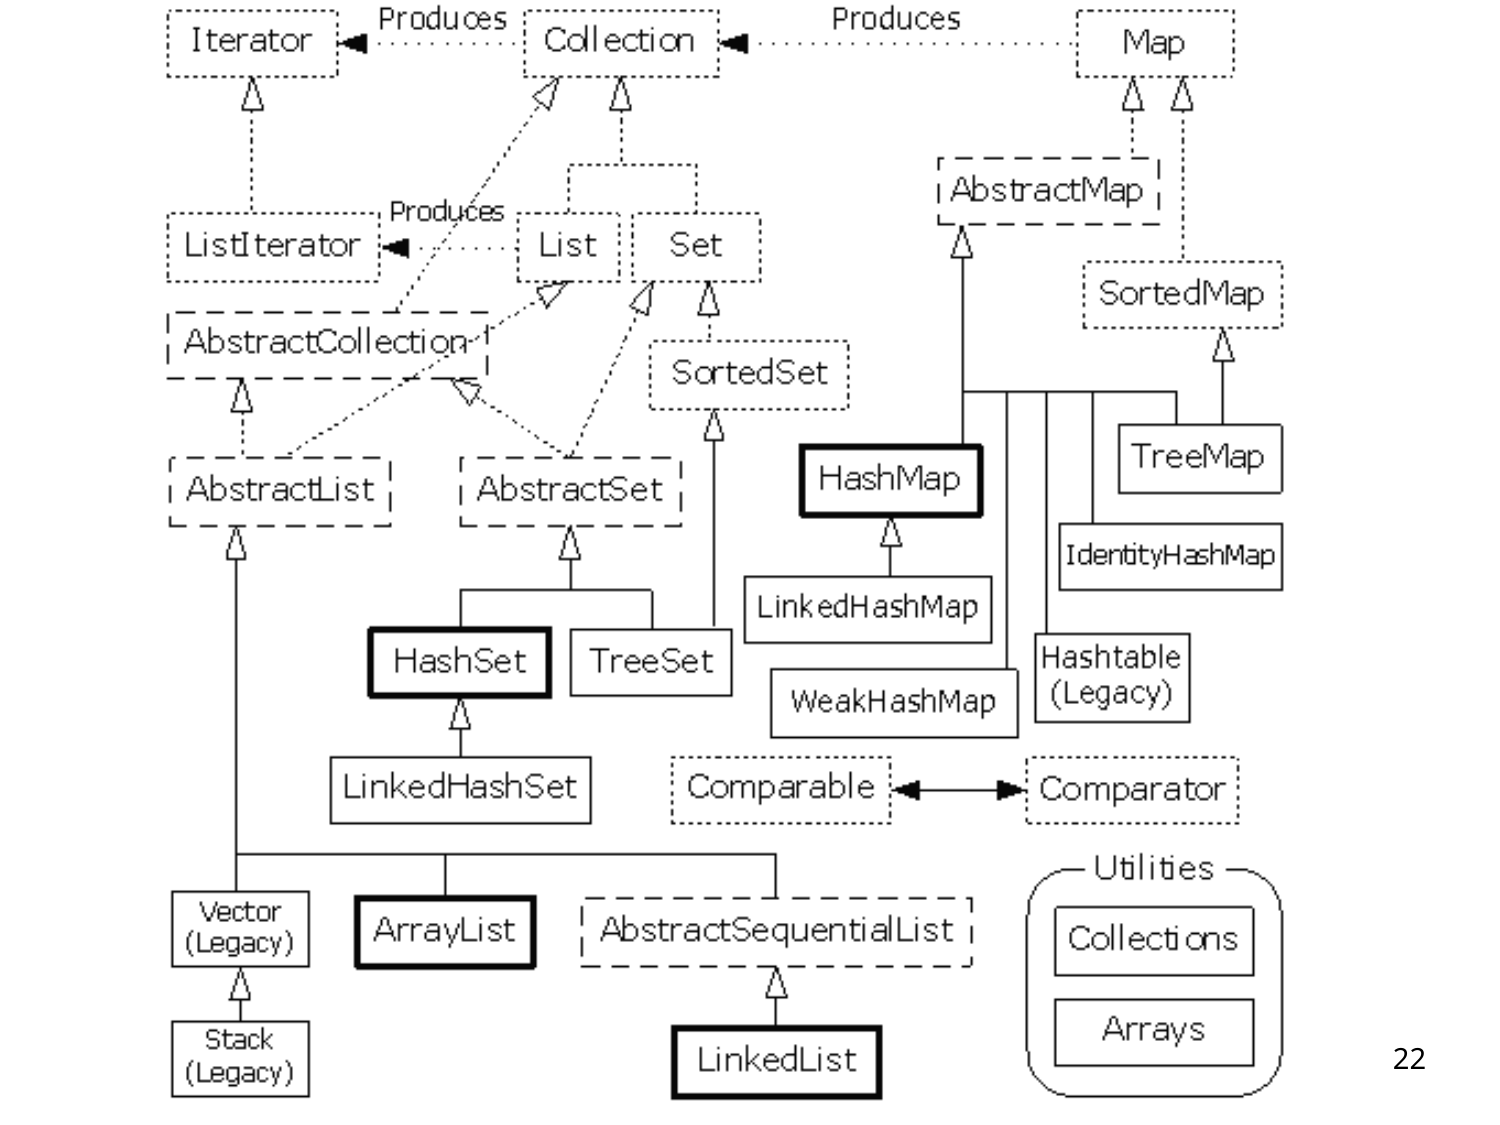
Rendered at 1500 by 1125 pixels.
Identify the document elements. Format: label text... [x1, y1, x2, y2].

slide_number 22 [1383, 1039, 1436, 1091]
picture [162, 0, 1286, 1107]
